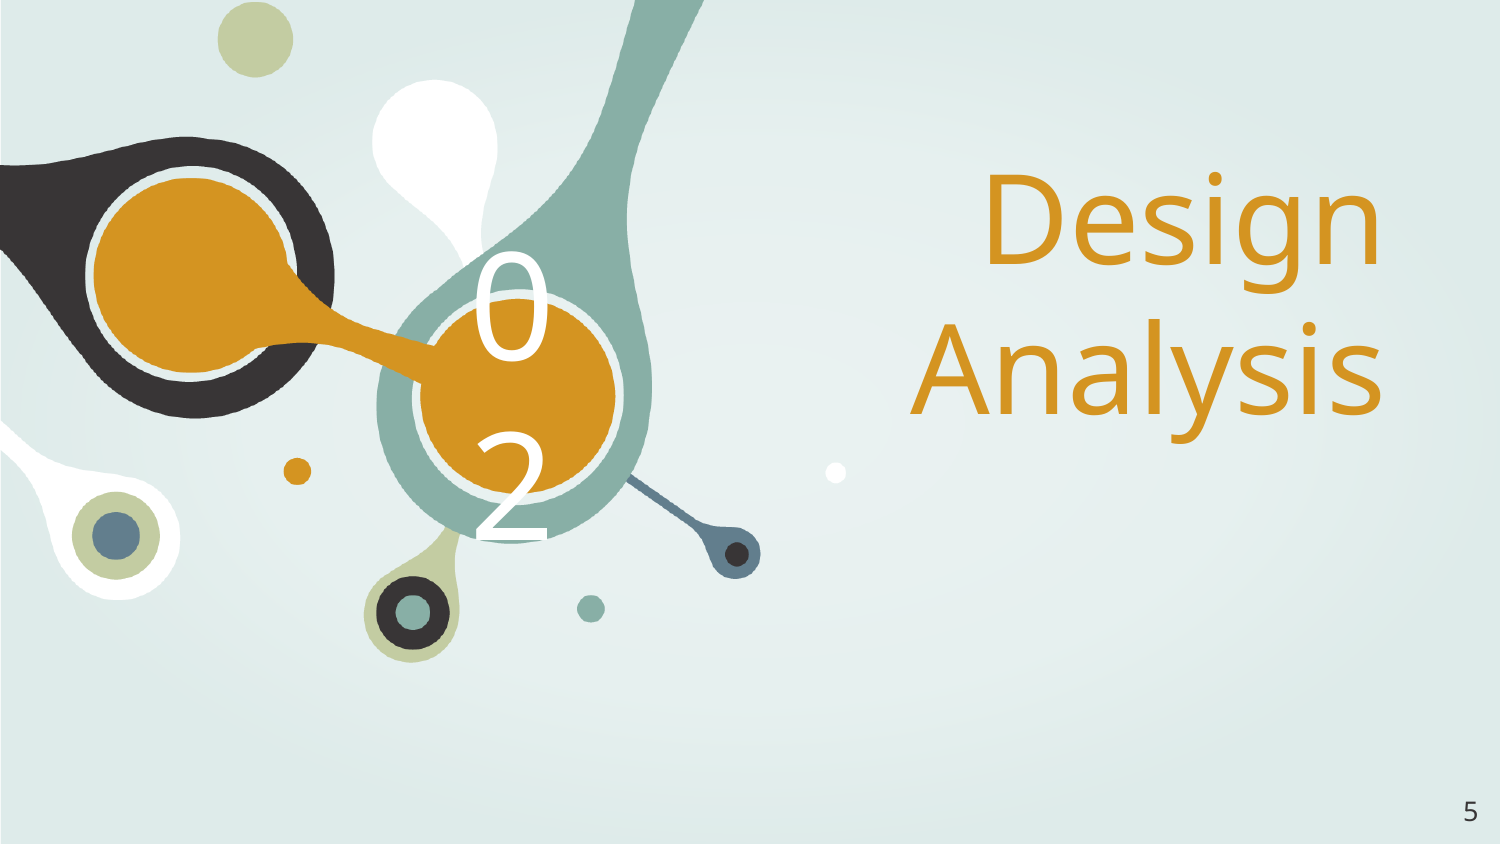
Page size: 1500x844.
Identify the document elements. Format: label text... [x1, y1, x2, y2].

title Design Analysis [657, 319, 1402, 455]
slide_number ‹#› [1403, 779, 1494, 844]
picture [0, 0, 1500, 844]
title 02 [425, 343, 599, 439]
